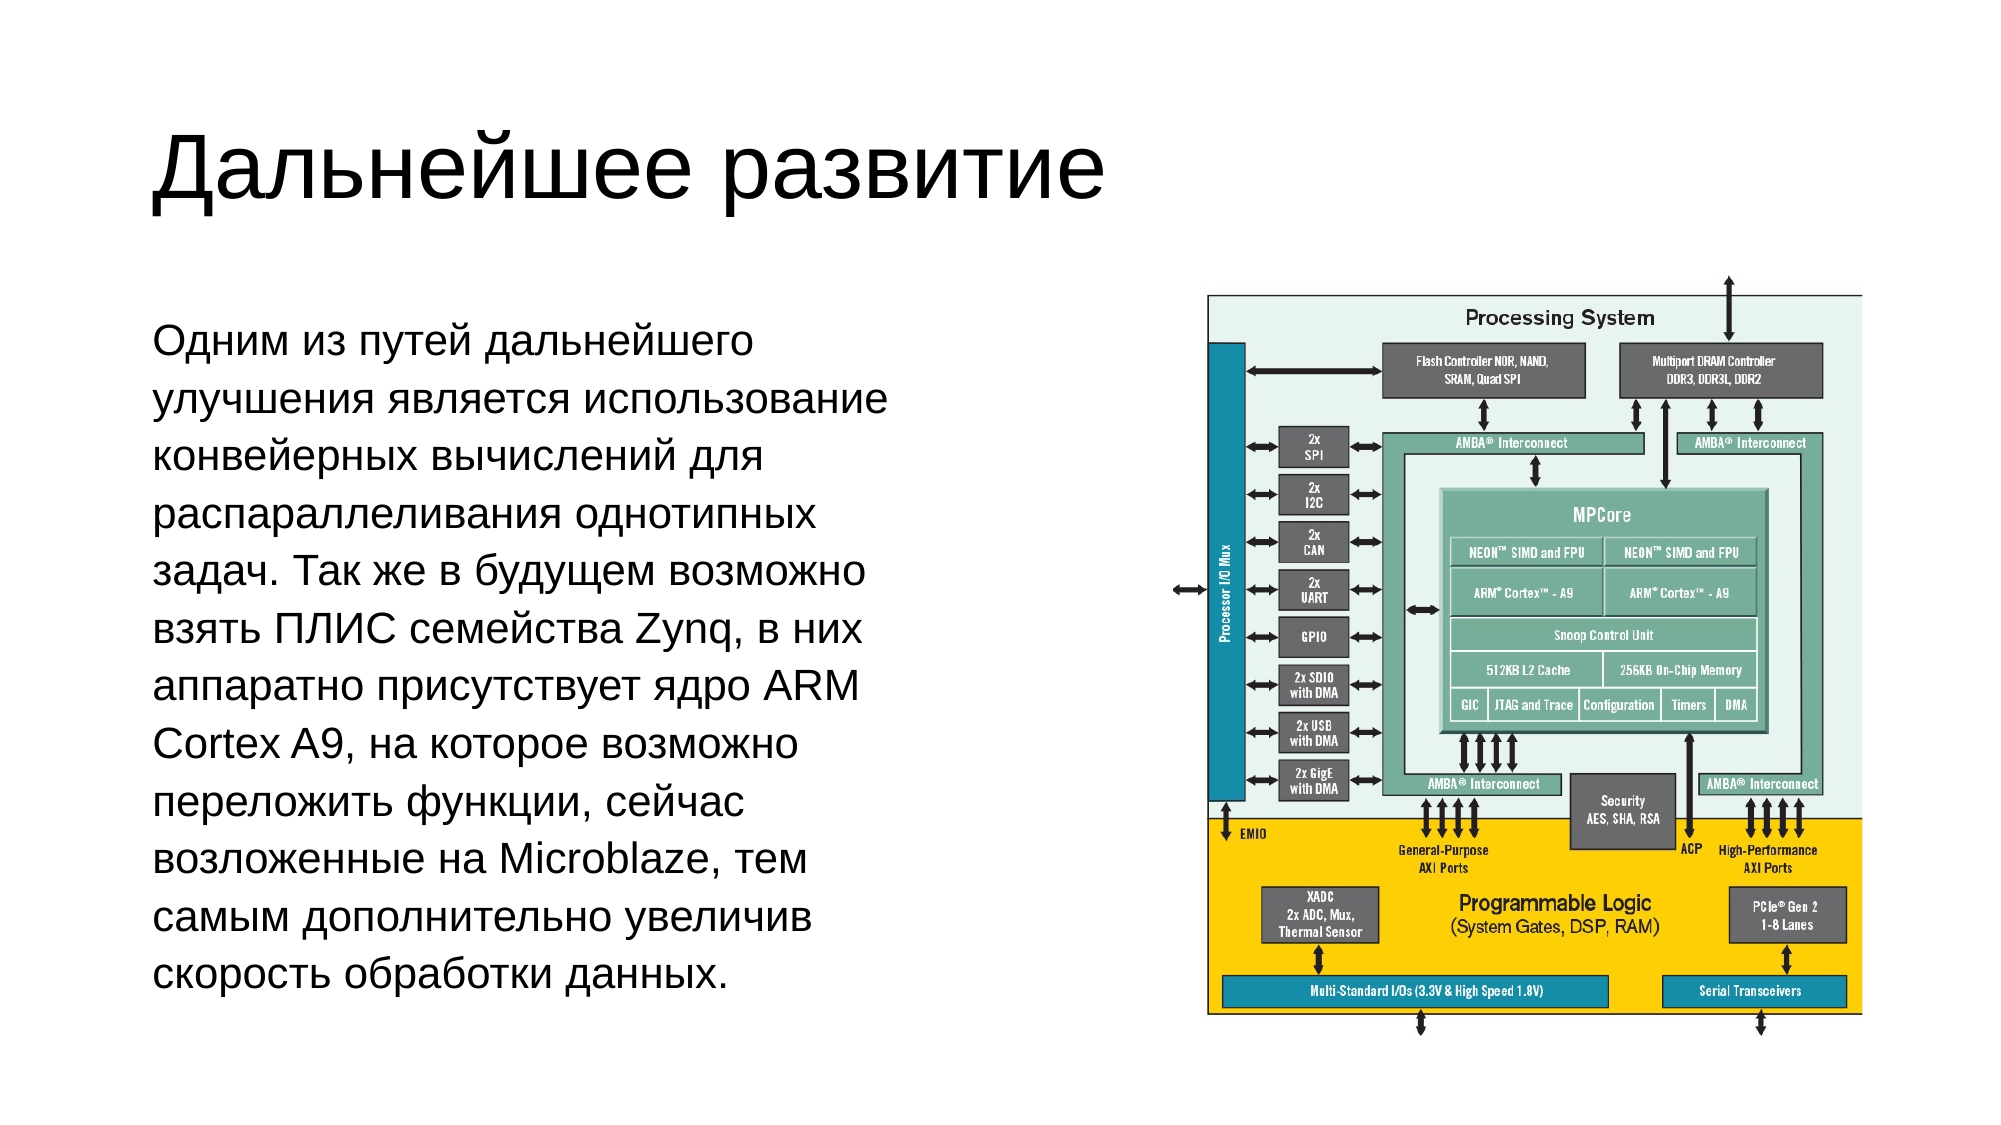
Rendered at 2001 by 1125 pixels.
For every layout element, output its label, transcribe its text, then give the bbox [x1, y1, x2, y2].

title Дальнейшее развитие [137, 59, 1863, 278]
list Одним из путей дальнейшего улучшения является использование конвейерных вычислений для распараллеливания однотипных задач. Так же в будущем возможно взять ПЛИС семейства Zynq, в них аппаратно присутствует ядро ARM Cortex A9, на которое возможно переложить функции, сейчас возложенные на Microblaze, тем самым дополнительно увеличив скорость обработки данных. [137, 299, 971, 1014]
picture [1173, 274, 1863, 1038]
